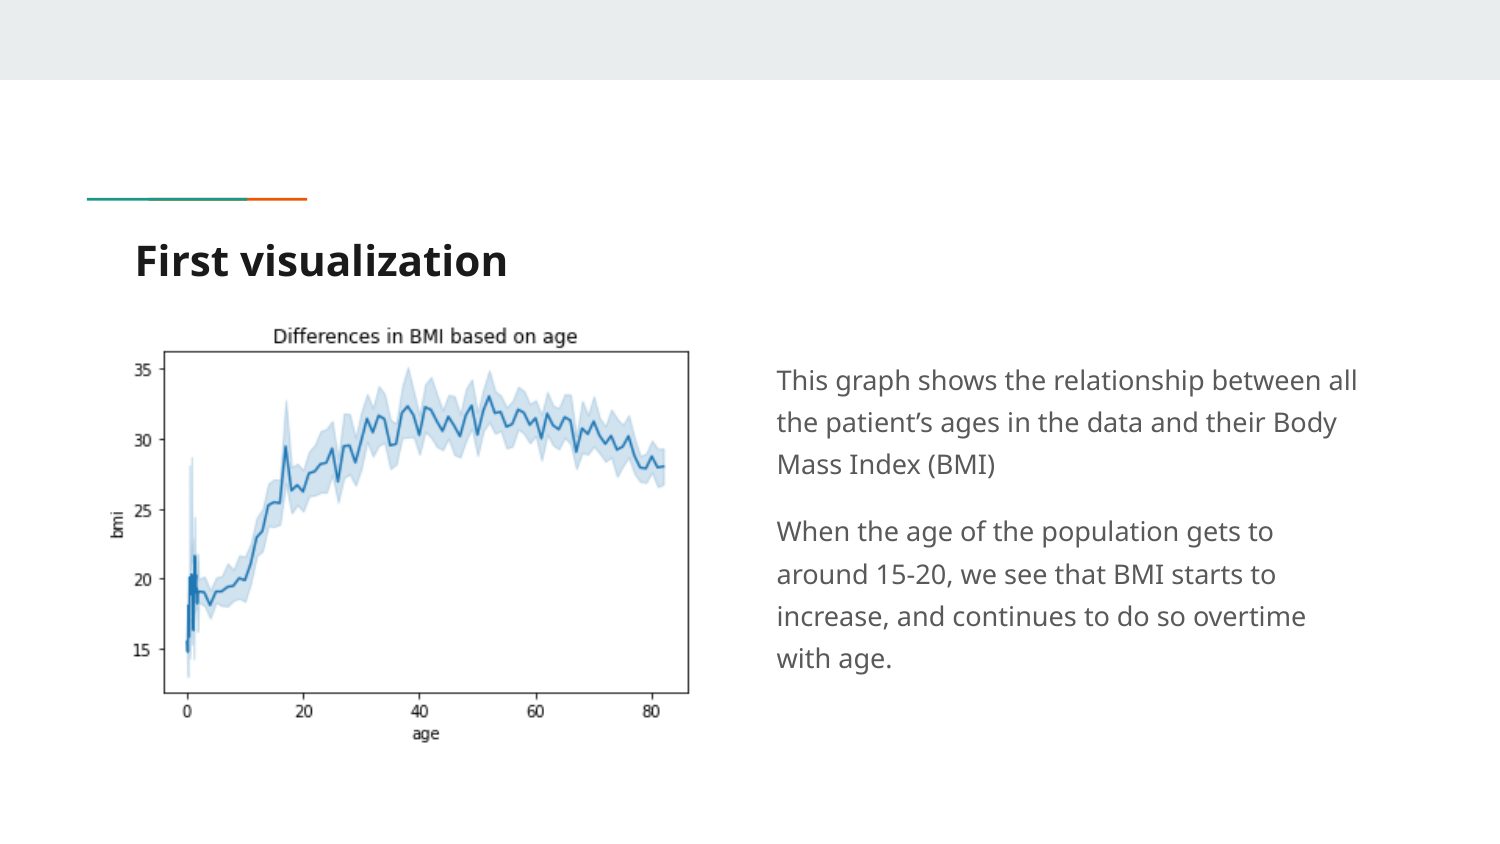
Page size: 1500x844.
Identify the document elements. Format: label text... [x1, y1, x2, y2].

picture [95, 320, 728, 750]
list This graph shows the relationship between all the patient’s ages in the data and their Body Mass Index (BMI) When the age of the population gets to around 15-20, we see that BMI starts to increase, and continues to do so overtime with age. [761, 341, 1381, 712]
title First visualization [119, 216, 1381, 305]
